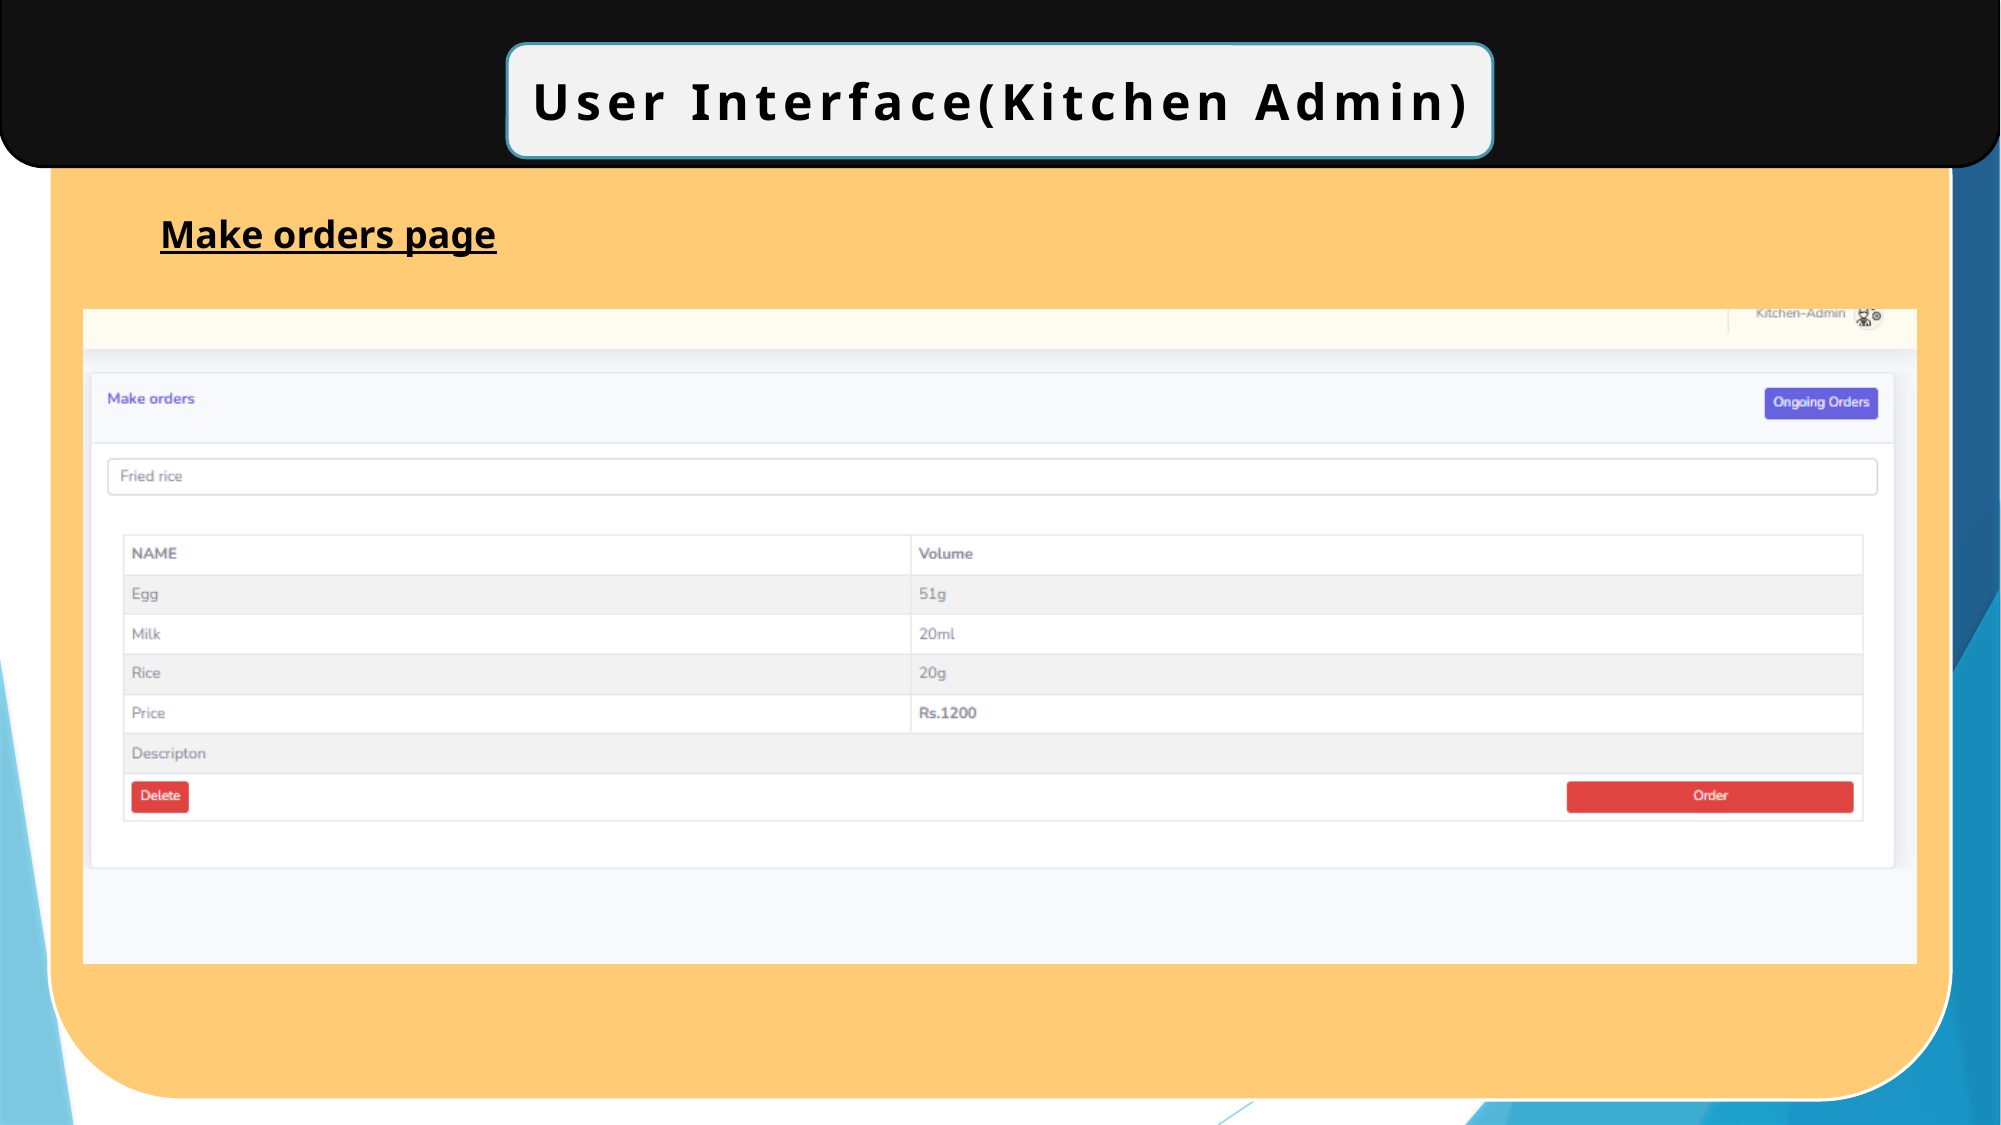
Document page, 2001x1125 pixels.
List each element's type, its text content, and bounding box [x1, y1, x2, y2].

text_box [0, 0, 2000, 169]
text_box Make orders page [145, 203, 679, 264]
text_box [47, 169, 1953, 1102]
text_box User Interface(Kitchen Admin) [505, 42, 1495, 160]
picture [83, 309, 1917, 964]
